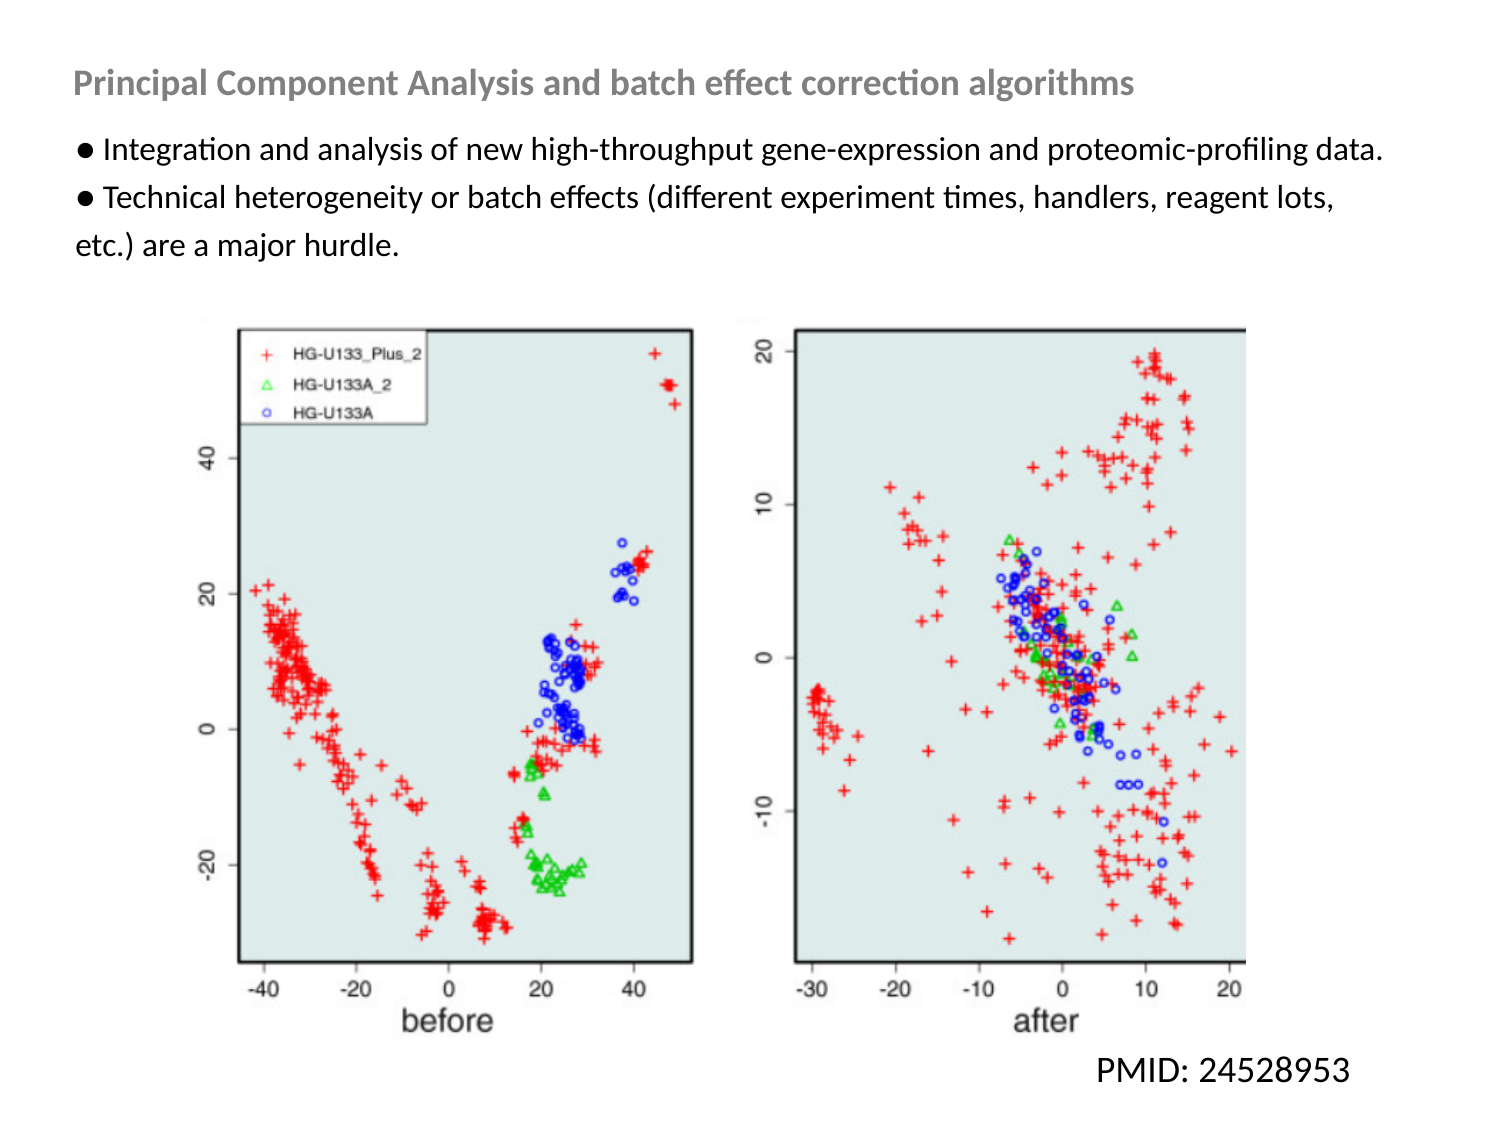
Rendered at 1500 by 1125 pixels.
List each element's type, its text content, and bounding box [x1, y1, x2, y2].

text_box ● Integration and analysis of new high-throughput gene-expression and proteomic-profiling data. ● Technical heterogeneity or batch effects (different experiment times, handlers, reagent lots, etc.) are a major hurdle. [60, 112, 1405, 271]
picture [196, 317, 1246, 1038]
text_box PMID: 24528953 [1081, 1037, 1410, 1098]
text_box Principal Component Analysis and batch effect correction algorithms [58, 50, 1431, 111]
